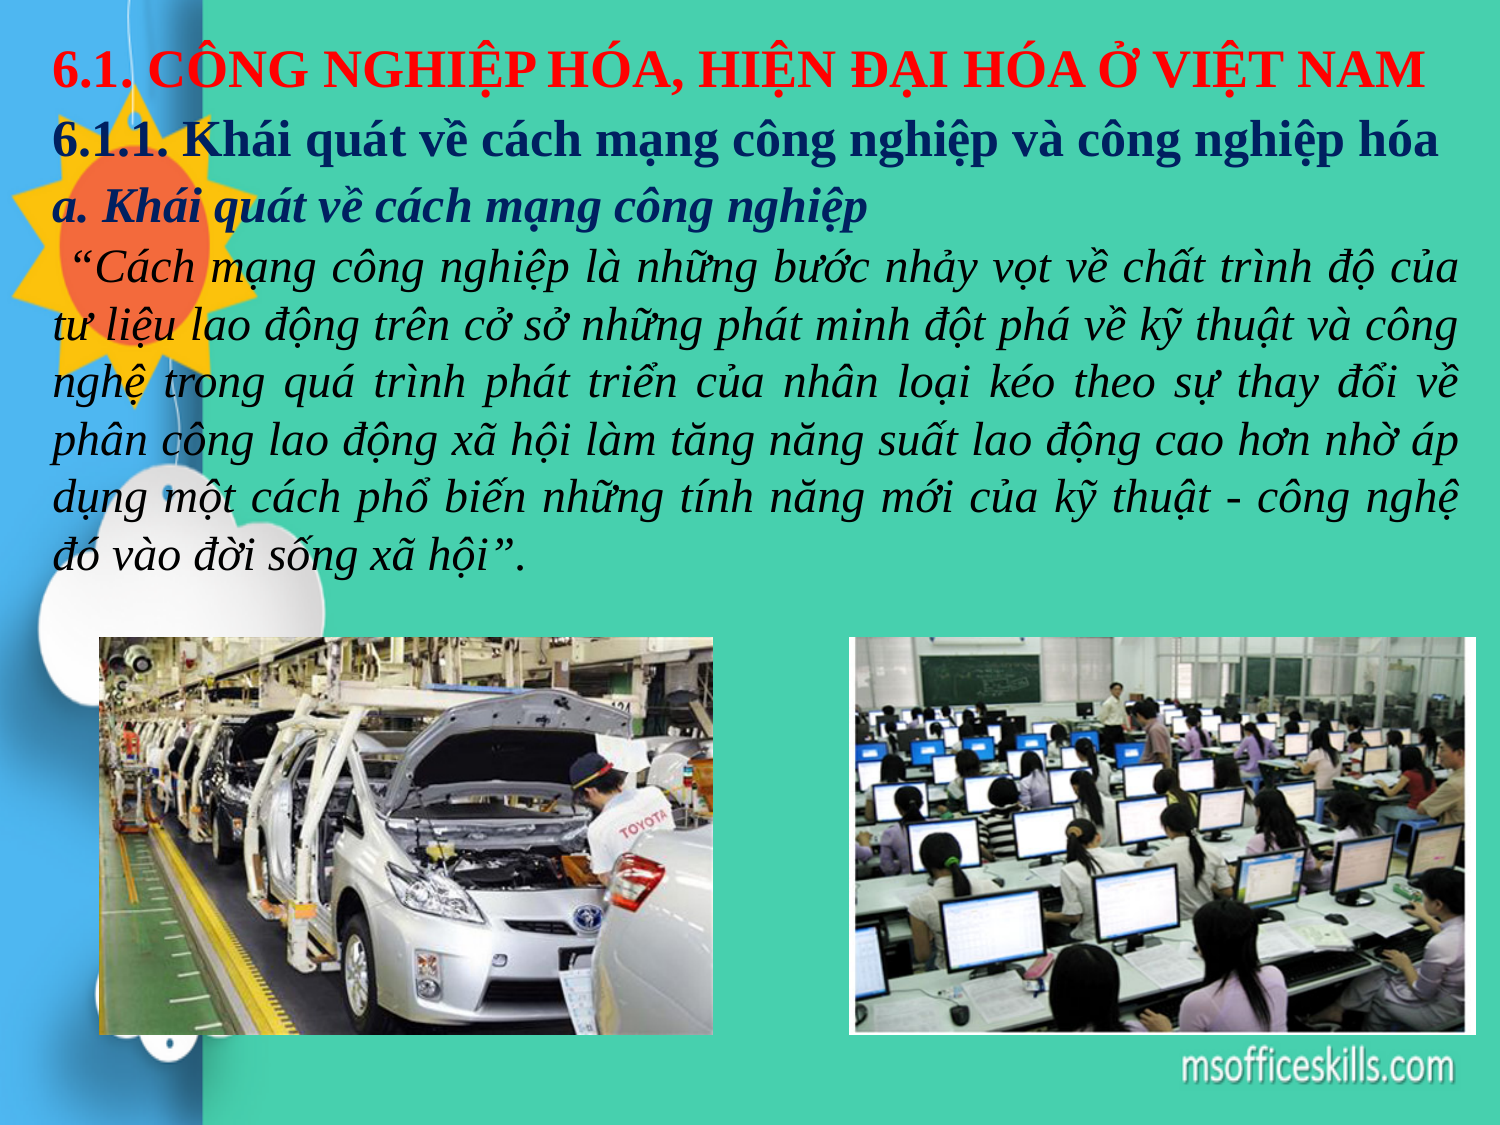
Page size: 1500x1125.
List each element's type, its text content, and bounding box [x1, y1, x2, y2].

text_box 6.1. CÔNG NGHIỆP HÓA, HIỆN ĐẠI HÓA Ở VIỆT NAM 6.1.1. Khái quát về cách mạng công nghiệp và công nghiệp hóa a. Khái quát về cách mạng công nghiệp “Cách mạng công nghiệp là những bước nhảy vọt về chất trình độ của tư liệu lao động trên cở sở những phát minh đột phá về kỹ thuật và công nghệ trong quá trình phát triển của nhân loại kéo theo sự thay đổi về phân công lao động xã hội làm tăng năng suất lao động cao hơn nhờ áp dụng một cách phổ biến những tính năng mới của kỹ thuật - công nghệ đó vào đời sống xã hội”. [37, 19, 1476, 588]
picture [0, 0, 1500, 1125]
